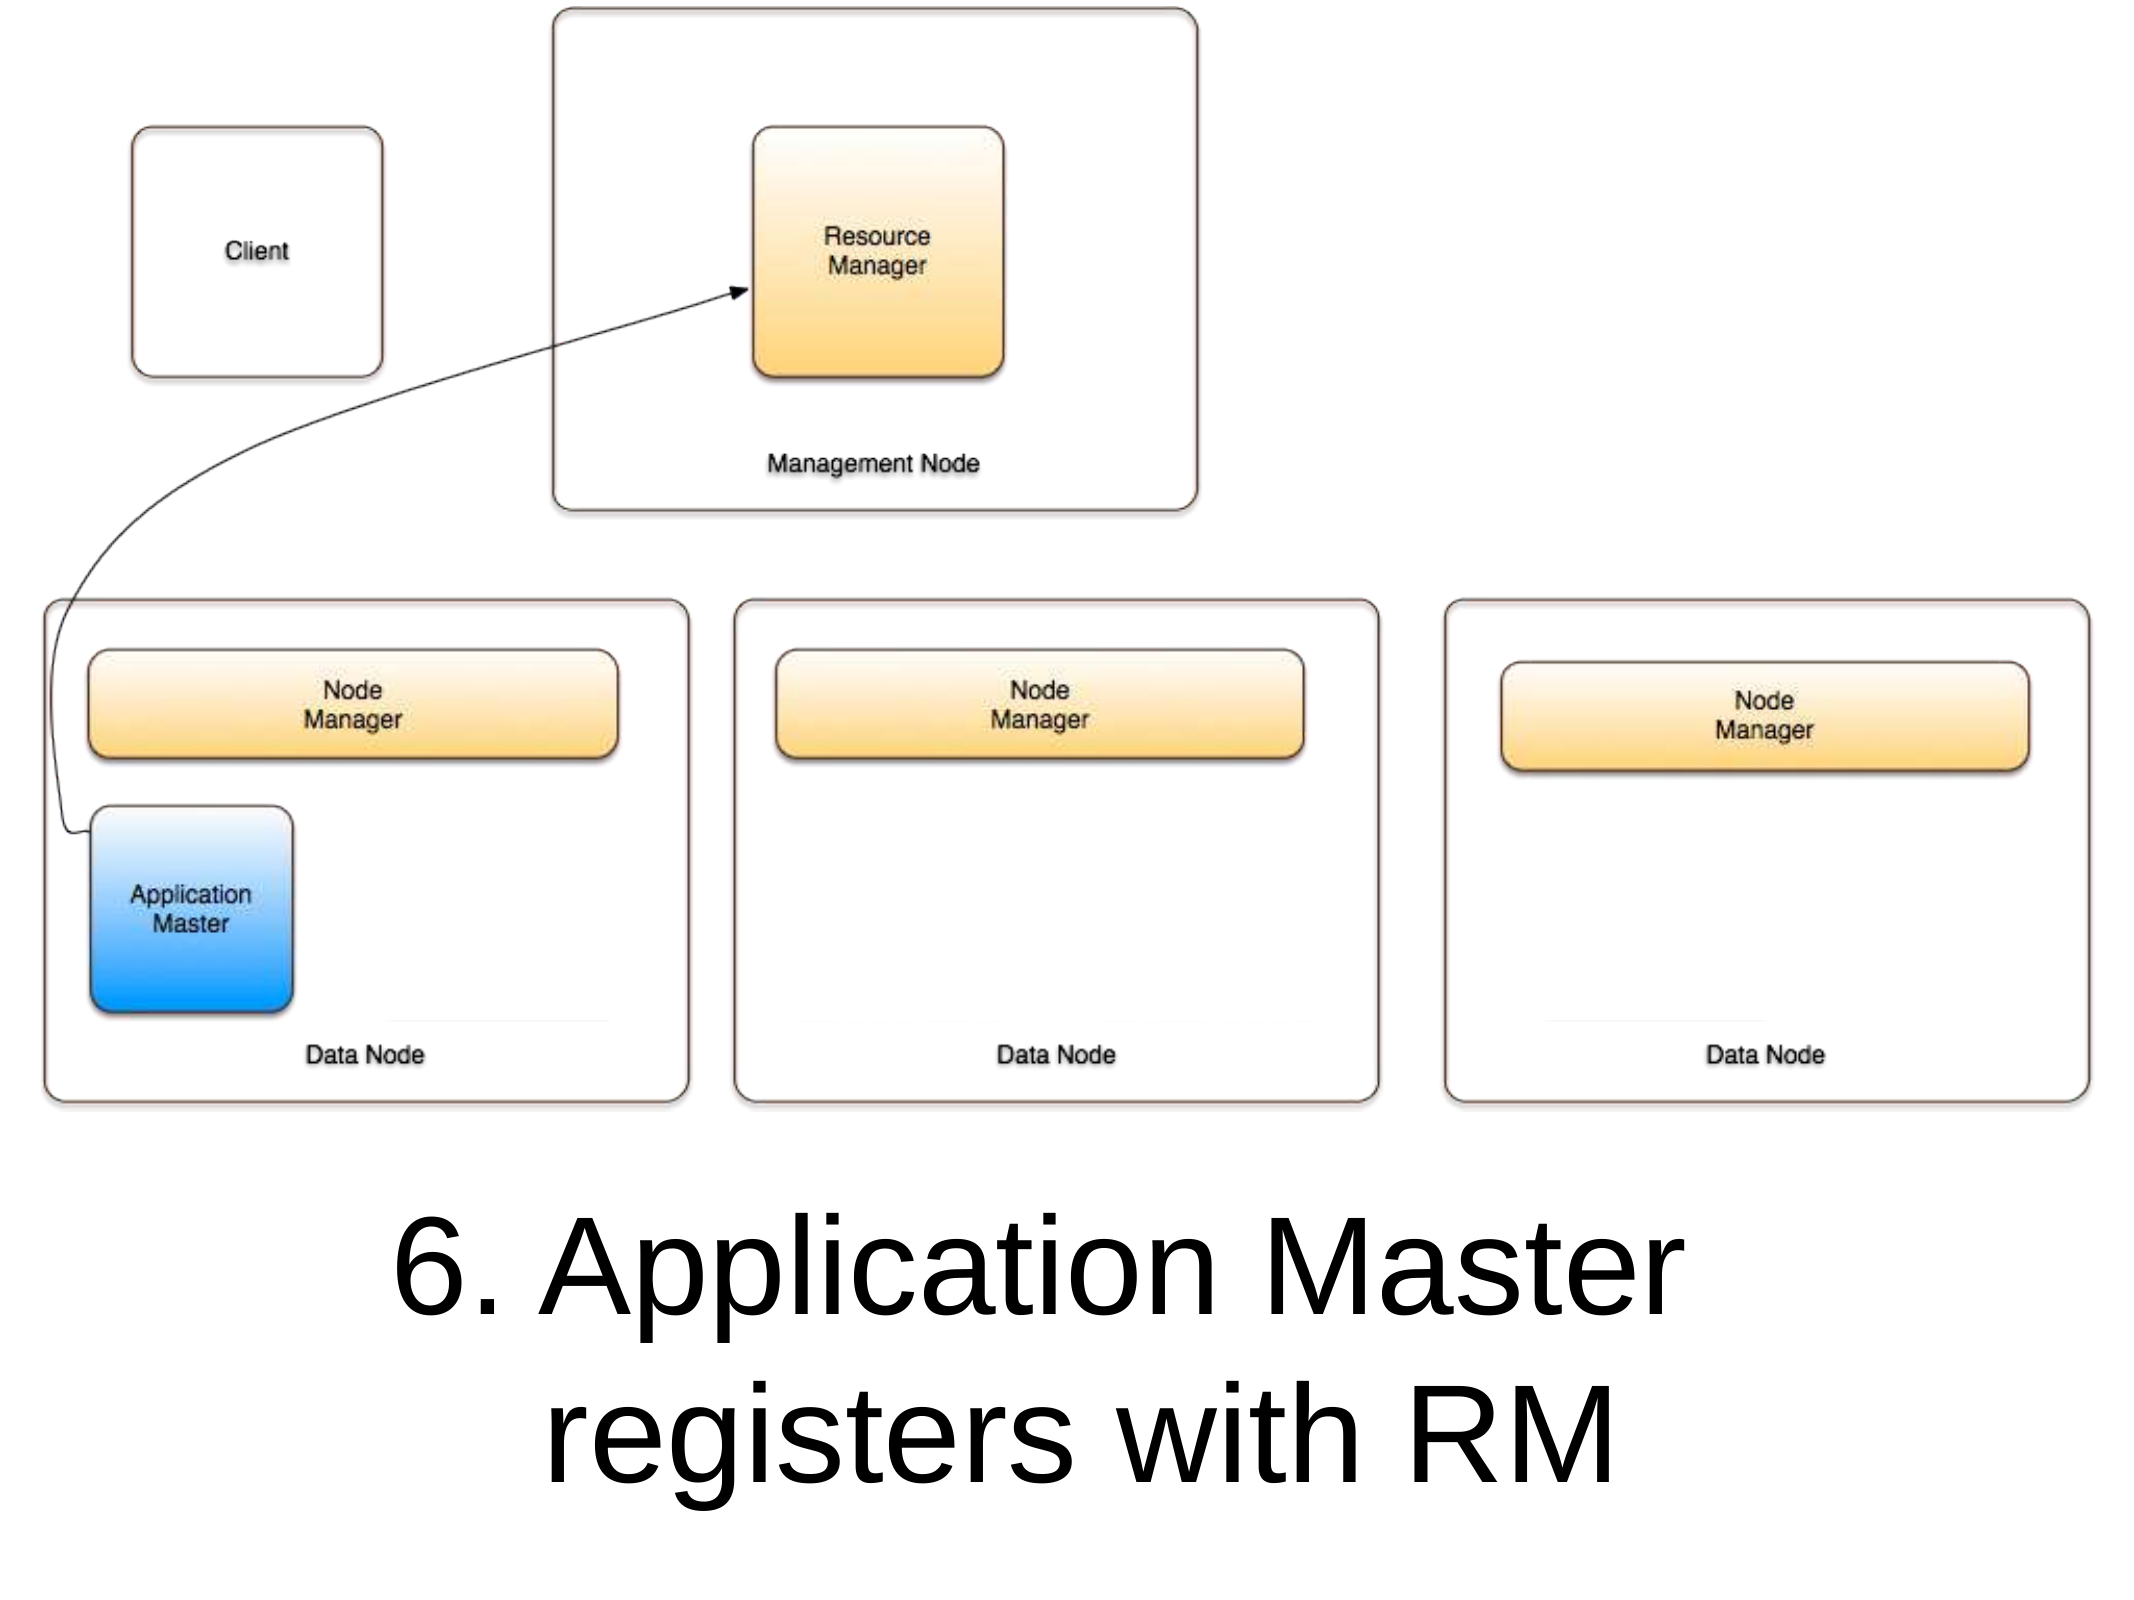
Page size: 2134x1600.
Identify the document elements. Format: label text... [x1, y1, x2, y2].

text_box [40, 5, 2095, 1112]
text_box 6. Application Master registers with RM [388, 1173, 1701, 1511]
